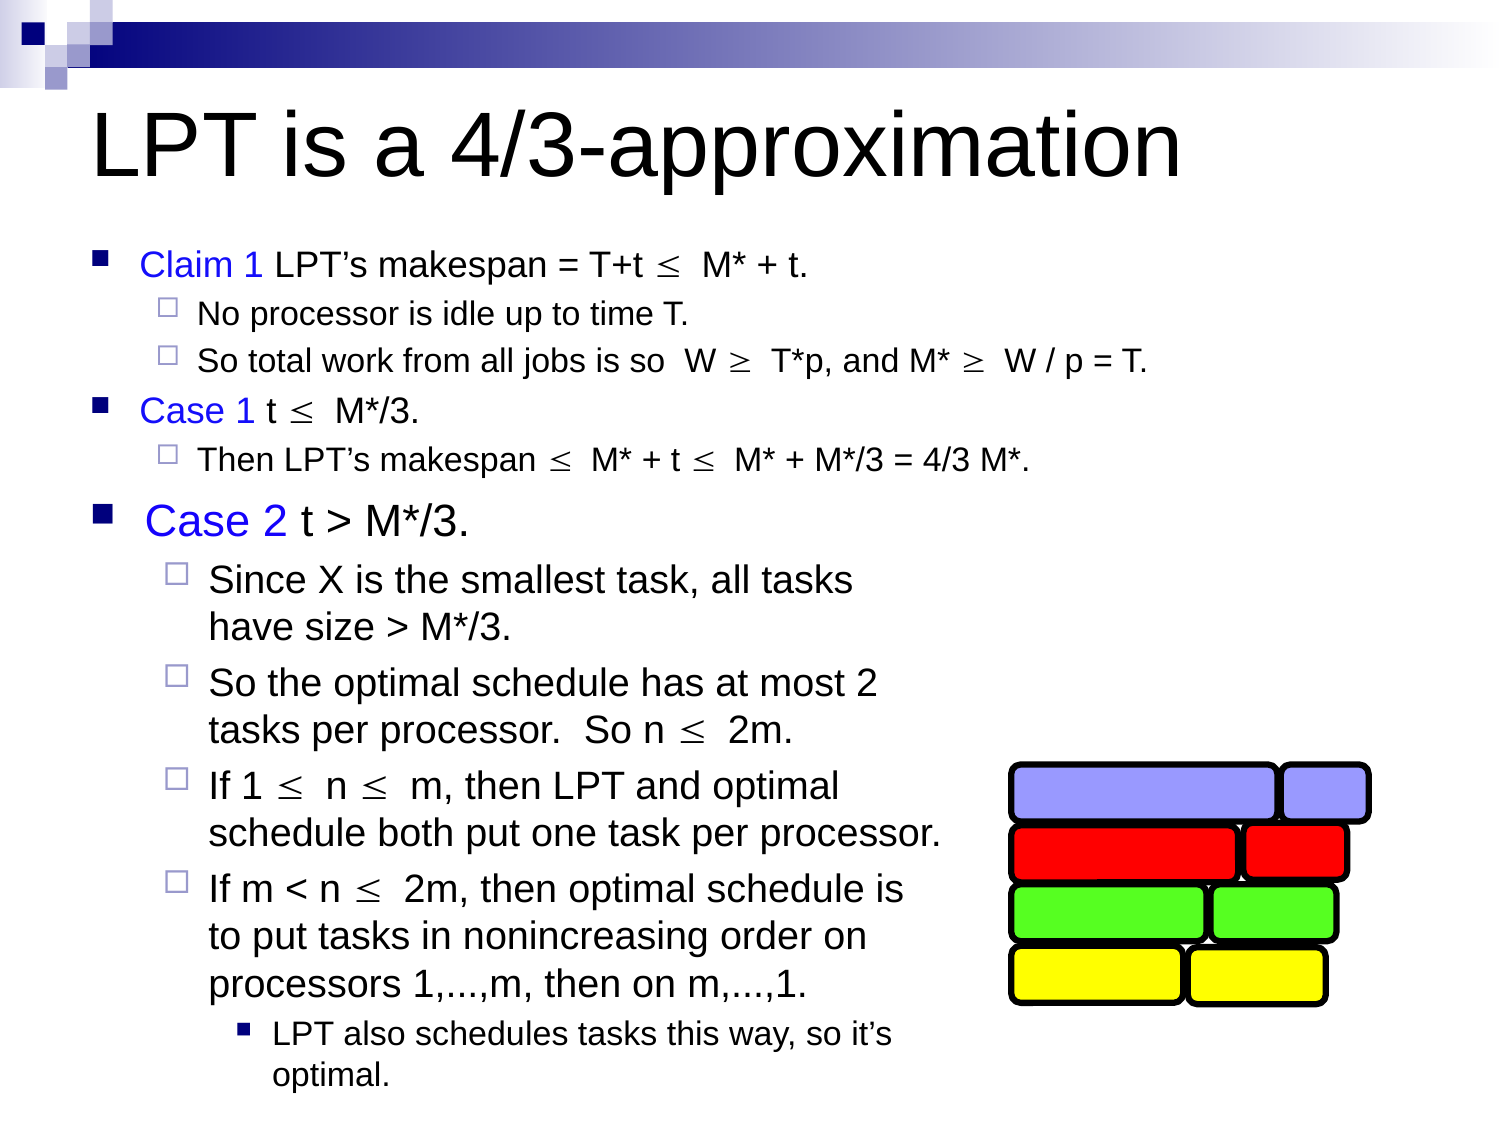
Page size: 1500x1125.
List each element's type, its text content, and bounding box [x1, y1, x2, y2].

text_box Case 2 t > M*/3. Since X is the smallest task, all tasks have size > M*/3. So the optimal schedule has at most 2 tasks per processor. So n £ 2m. If 1 £ n £ m, then LPT and optimal schedule both put one task per processor. If m < n £ 2m, then optimal schedule is to put tasks in nonincreasing order on processors 1,...,m, then on m,...,1. LPT also schedules tasks this way, so it’s optimal. [75, 484, 963, 1116]
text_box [1279, 764, 1369, 1005]
list Claim 1 LPT’s makespan = T+t £ M* + t. No processor is idle up to time T. So total work from all jobs is so W ³ T*p, and M* ³ W / p = T. Case 1 t £ M*/3. Then LPT’s makespan £ M* + t £ M* + M*/3 = 4/3 M*. [75, 232, 1473, 489]
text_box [1010, 764, 1278, 1004]
title LPT is a 4/3-approximation [75, 75, 1425, 205]
